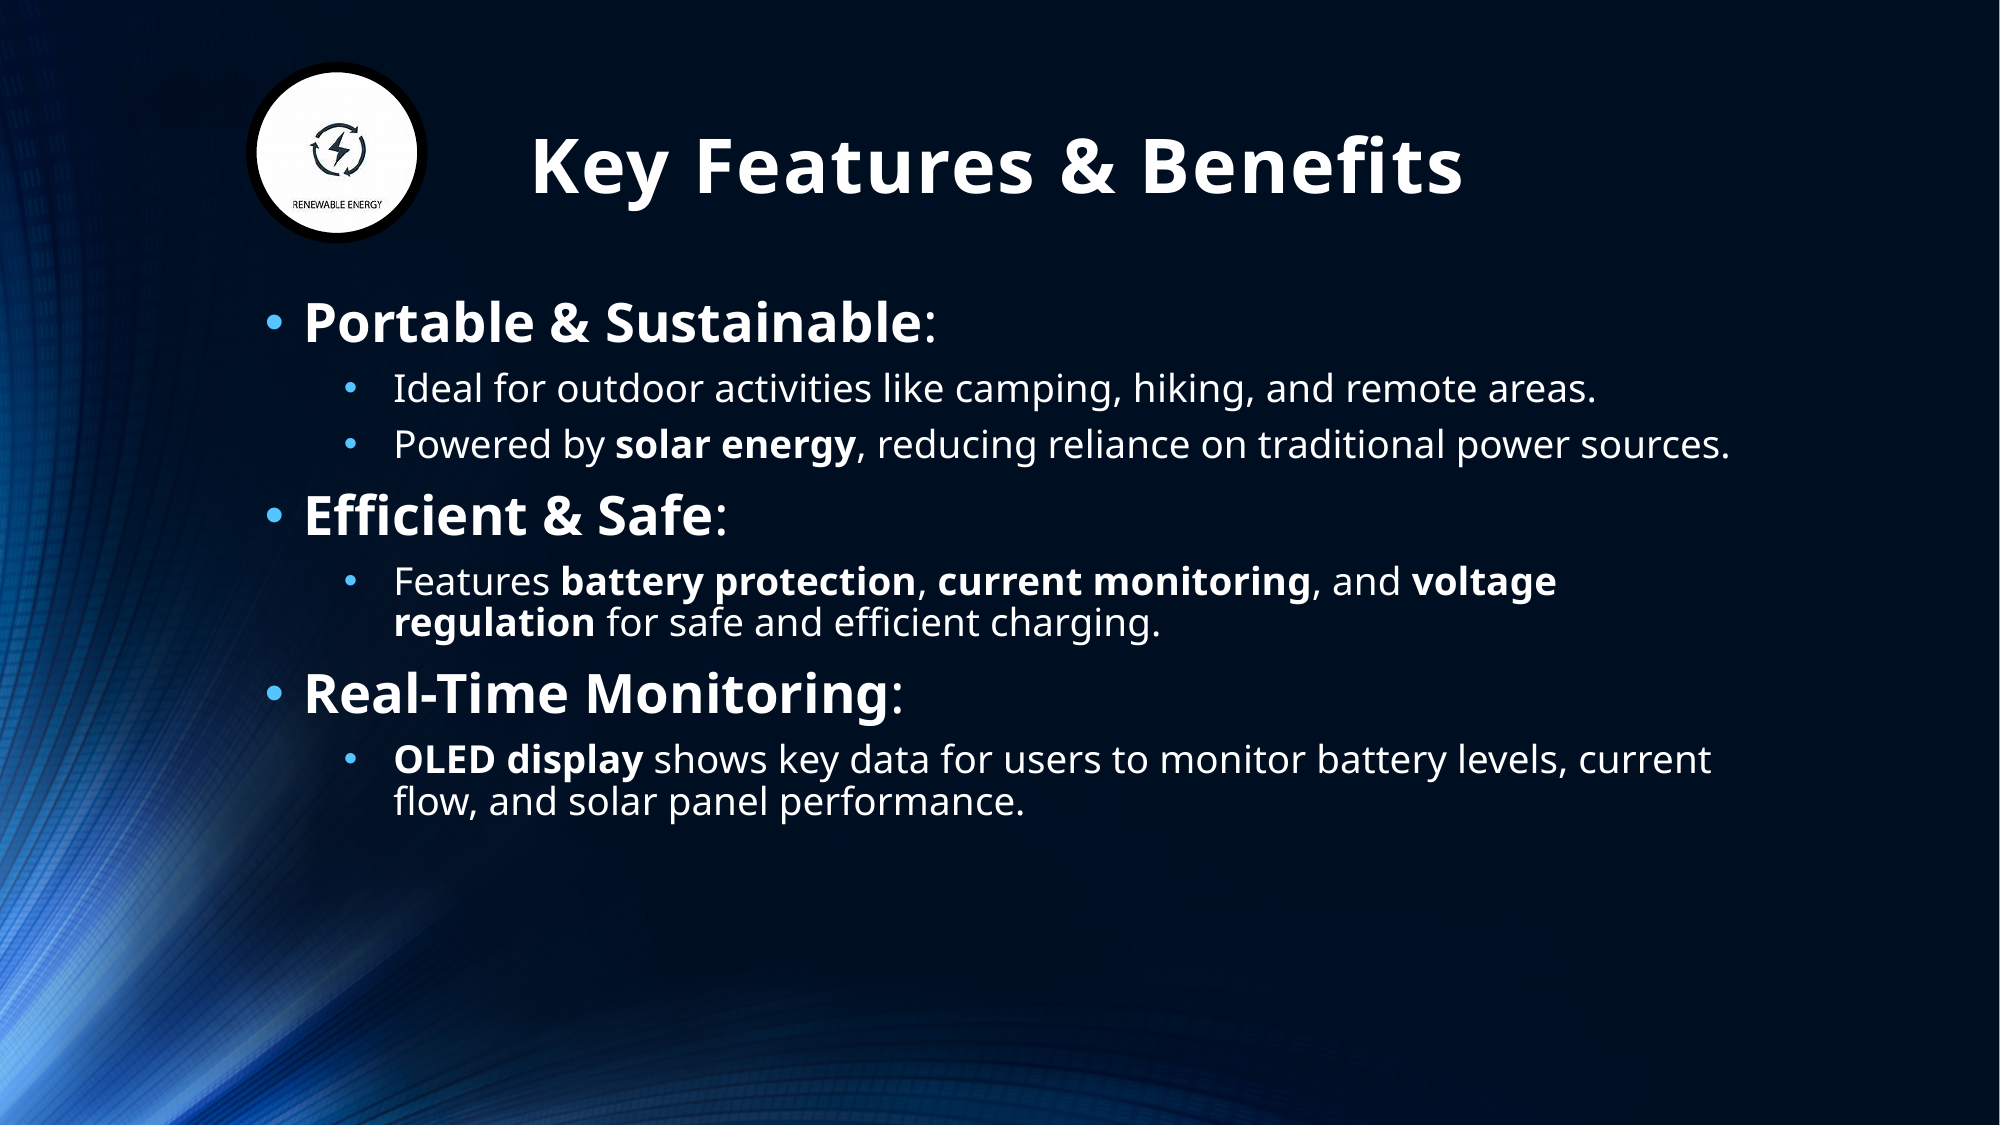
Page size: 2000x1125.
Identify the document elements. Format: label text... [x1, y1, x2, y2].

picture [0, 0, 2000, 1125]
list Portable & Sustainable: Ideal for outdoor activities like camping, hiking, and remote areas. Powered by solar energy, reducing reliance on traditional power sources. Efficient & Safe: Features battery protection, current monitoring, and voltage regulation for safe and efficient charging. Real-Time Monitoring: OLED display shows key data for users to monitor battery levels, current flow, and solar panel performance. [249, 231, 1749, 988]
title Key Features & Benefits [423, 119, 1749, 231]
